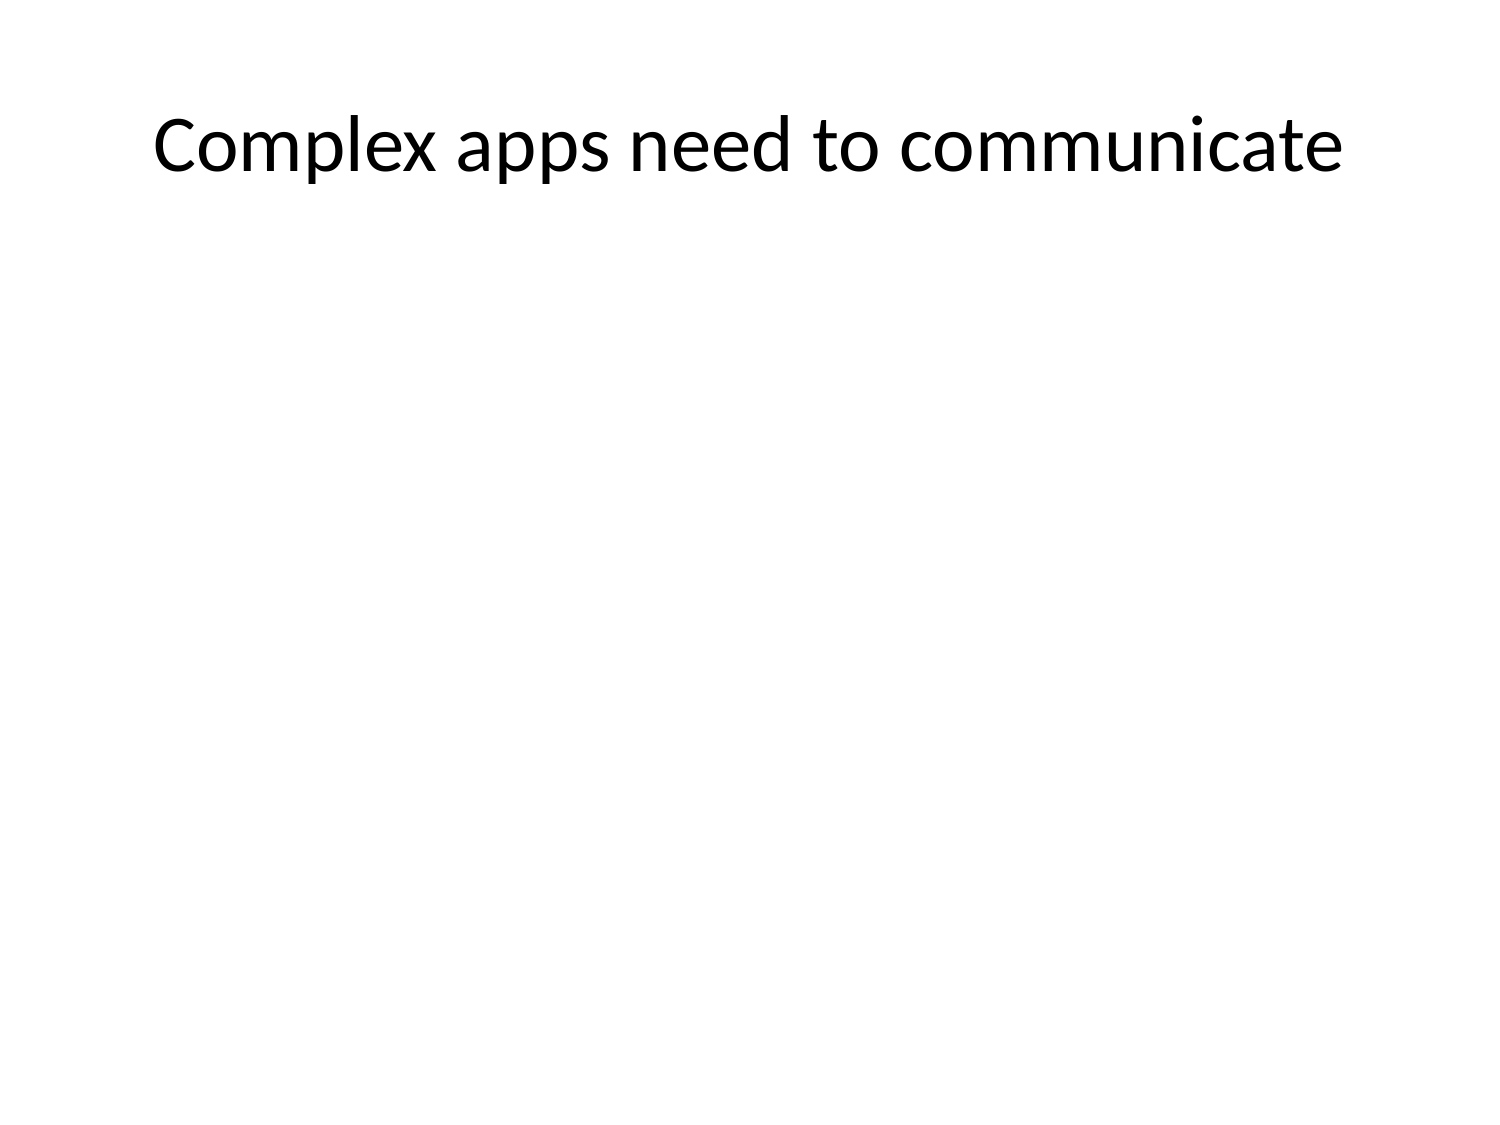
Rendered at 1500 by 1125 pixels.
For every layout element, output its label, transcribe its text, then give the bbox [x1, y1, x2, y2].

title Complex apps need to communicate [75, 45, 1425, 233]
